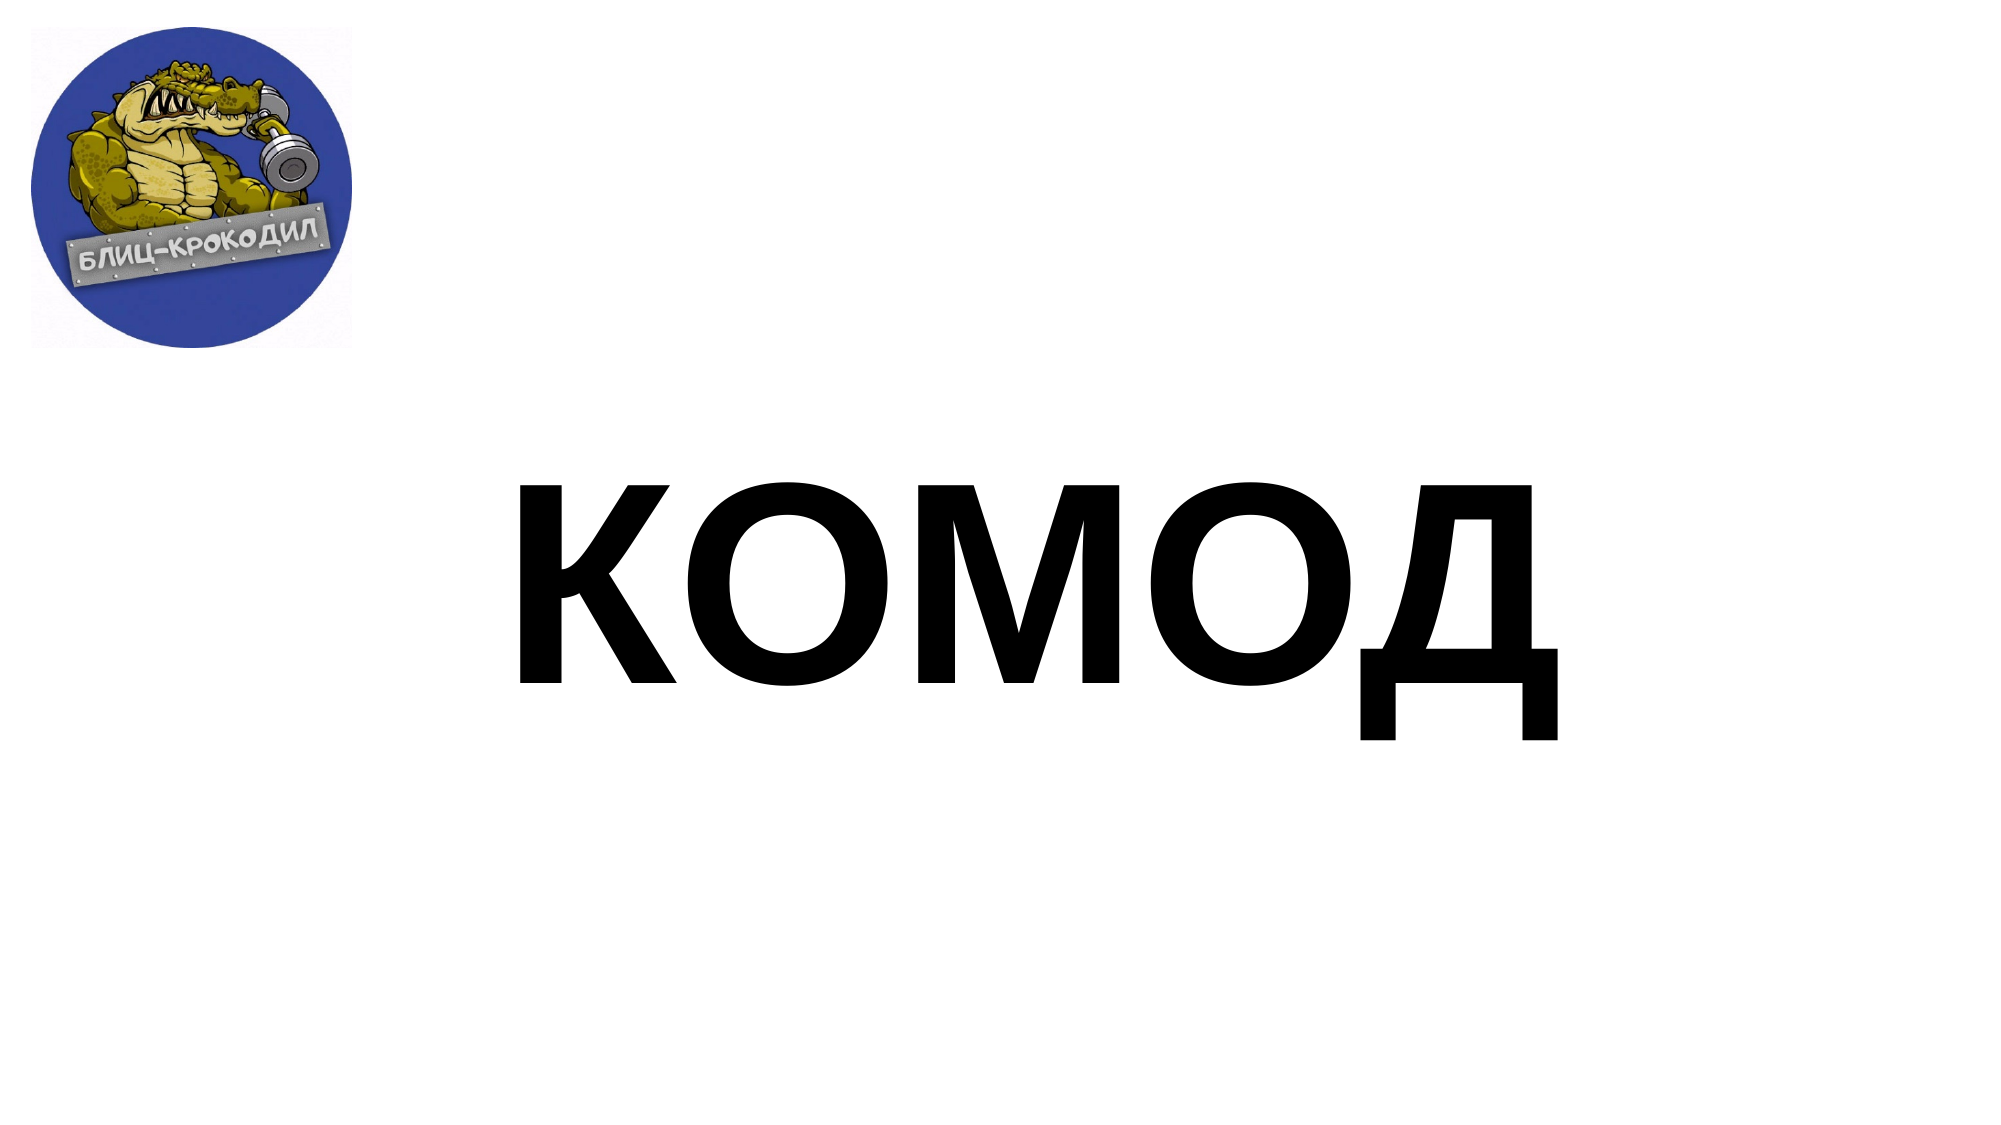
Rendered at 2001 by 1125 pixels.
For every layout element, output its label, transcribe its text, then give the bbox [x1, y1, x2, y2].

picture [31, 27, 352, 348]
title КОМОД [282, 361, 1783, 754]
